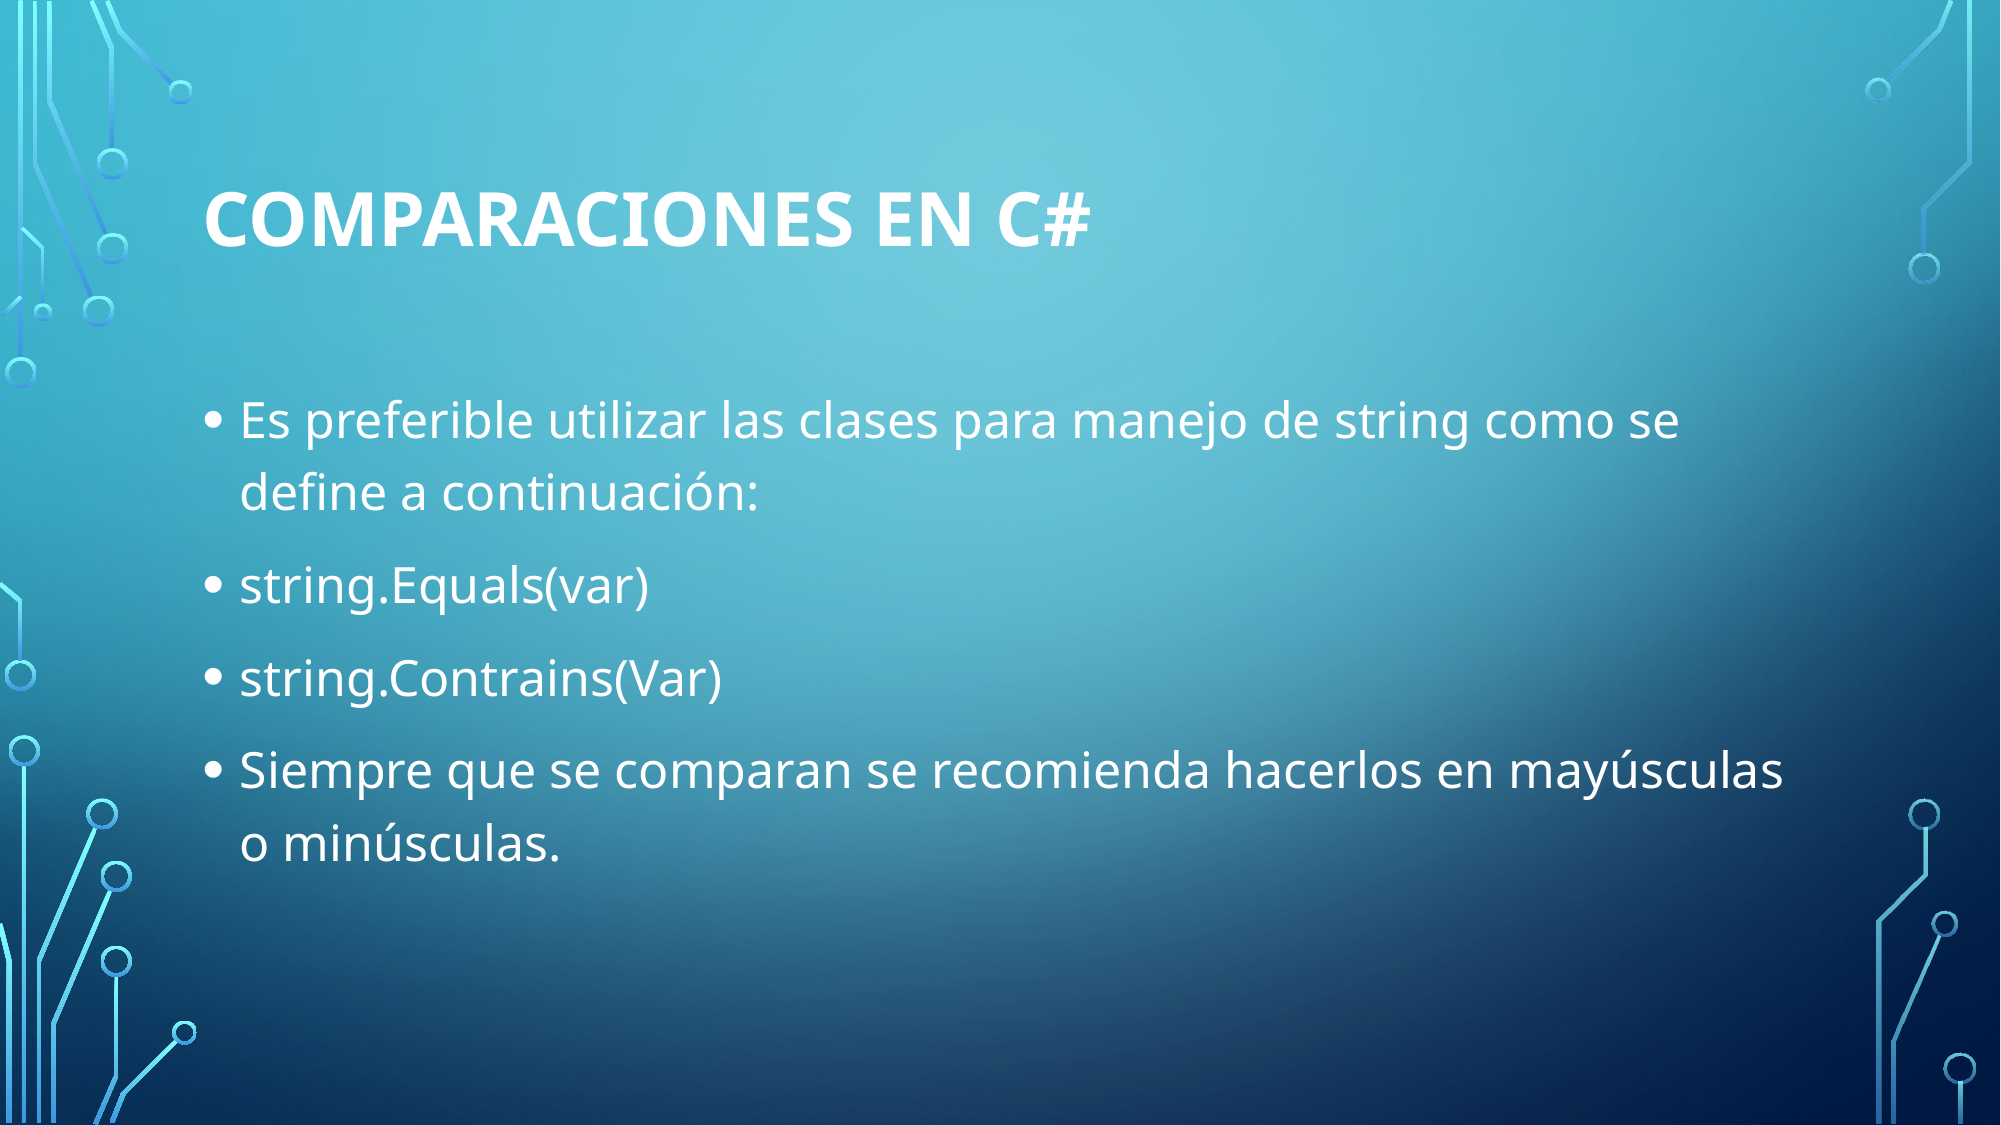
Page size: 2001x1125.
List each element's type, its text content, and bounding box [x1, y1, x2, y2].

title Comparaciones en C# [187, 101, 1813, 344]
list Es preferible utilizar las clases para manejo de string como se define a continuación: string.Equals(var) string.Contrains(Var) Siempre que se comparan se recomienda hacerlos en mayúsculas o minúsculas. [187, 369, 1813, 950]
